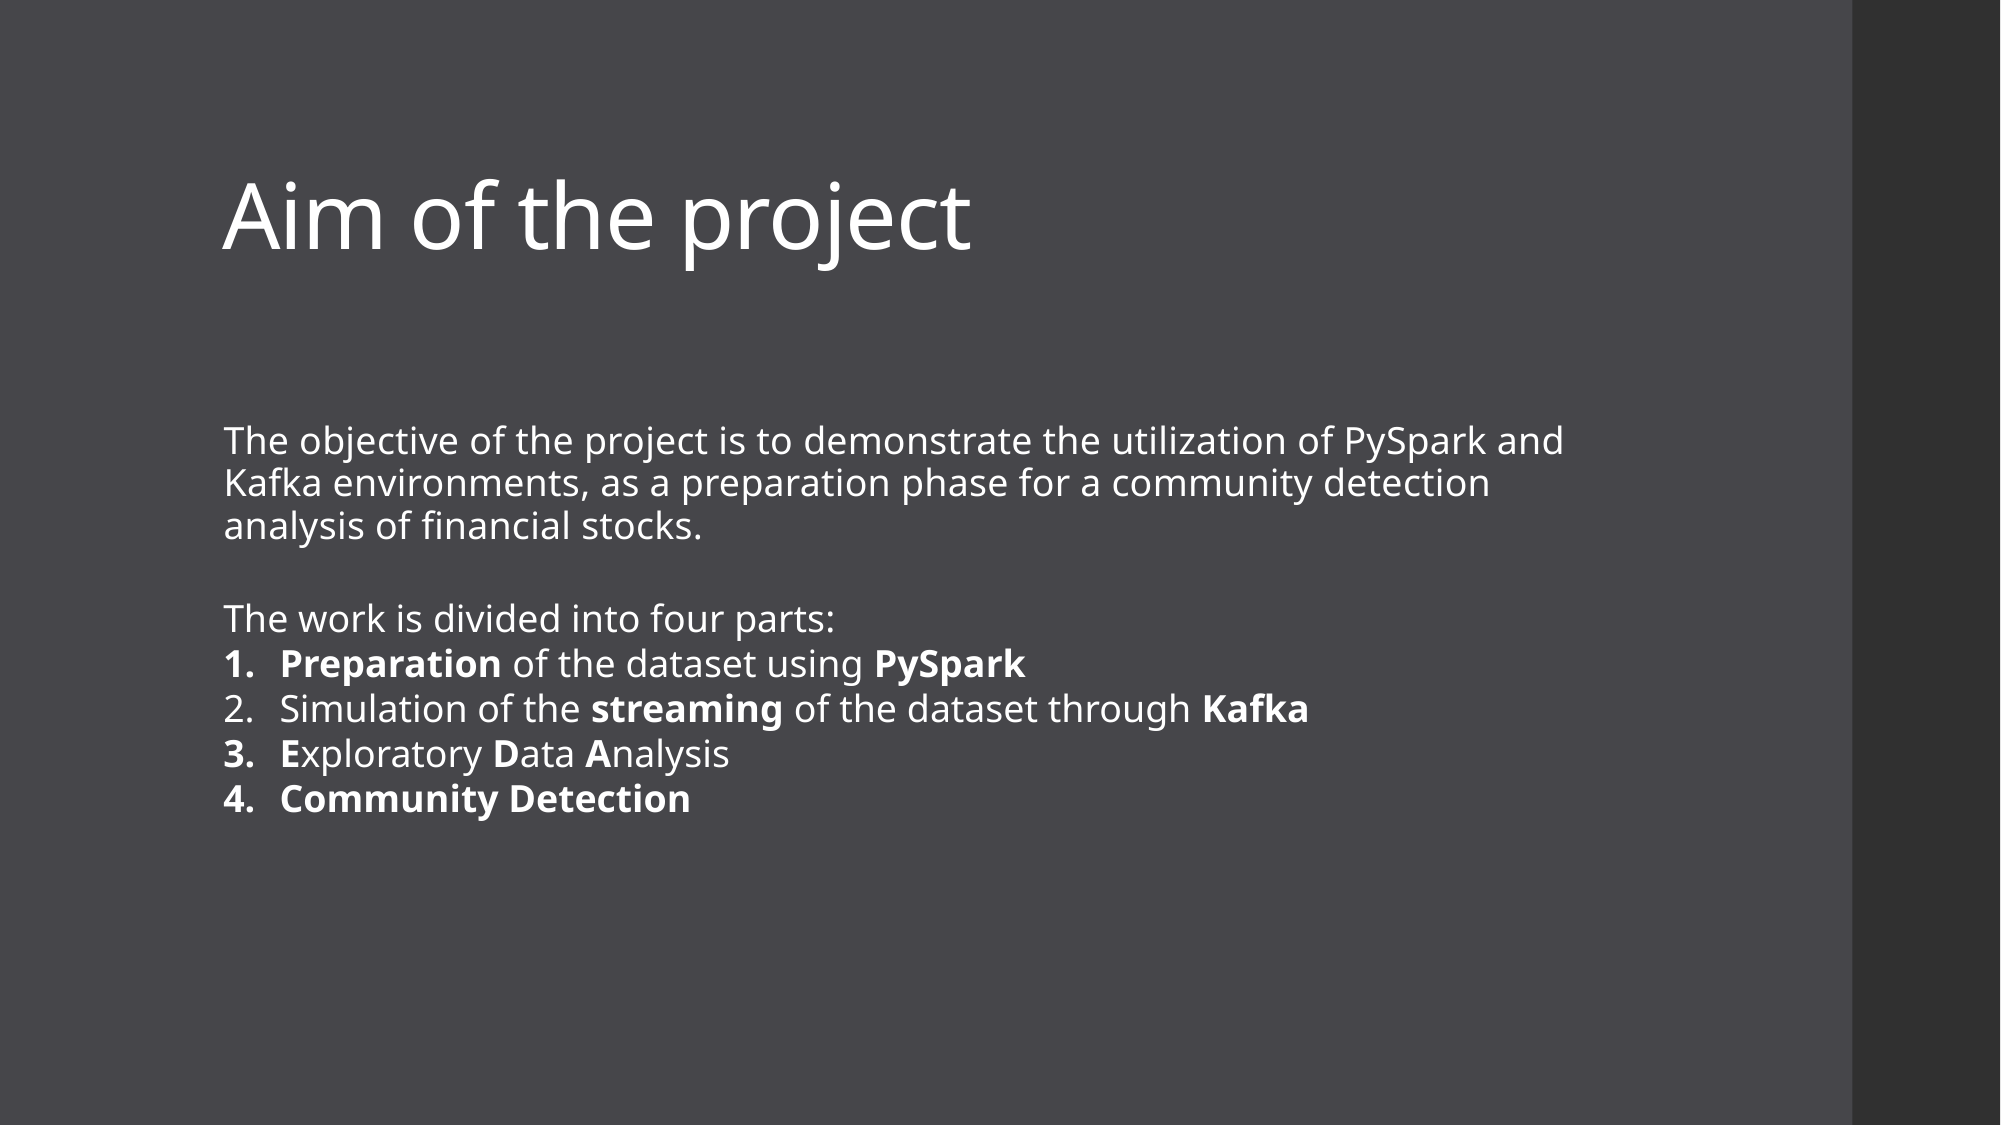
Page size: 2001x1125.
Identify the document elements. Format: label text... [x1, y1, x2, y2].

title Aim of the project [206, 60, 1797, 278]
list The objective of the project is to demonstrate the utilization of PySpark and Kafka environments, as a preparation phase for a community detection analysis of financial stocks. [208, 412, 1619, 563]
text_box The work is divided into four parts: Preparation of the dataset using PySpark Simulation of the streaming of the dataset through Kafka Exploratory Data Analysis Community Detection [208, 587, 1619, 828]
